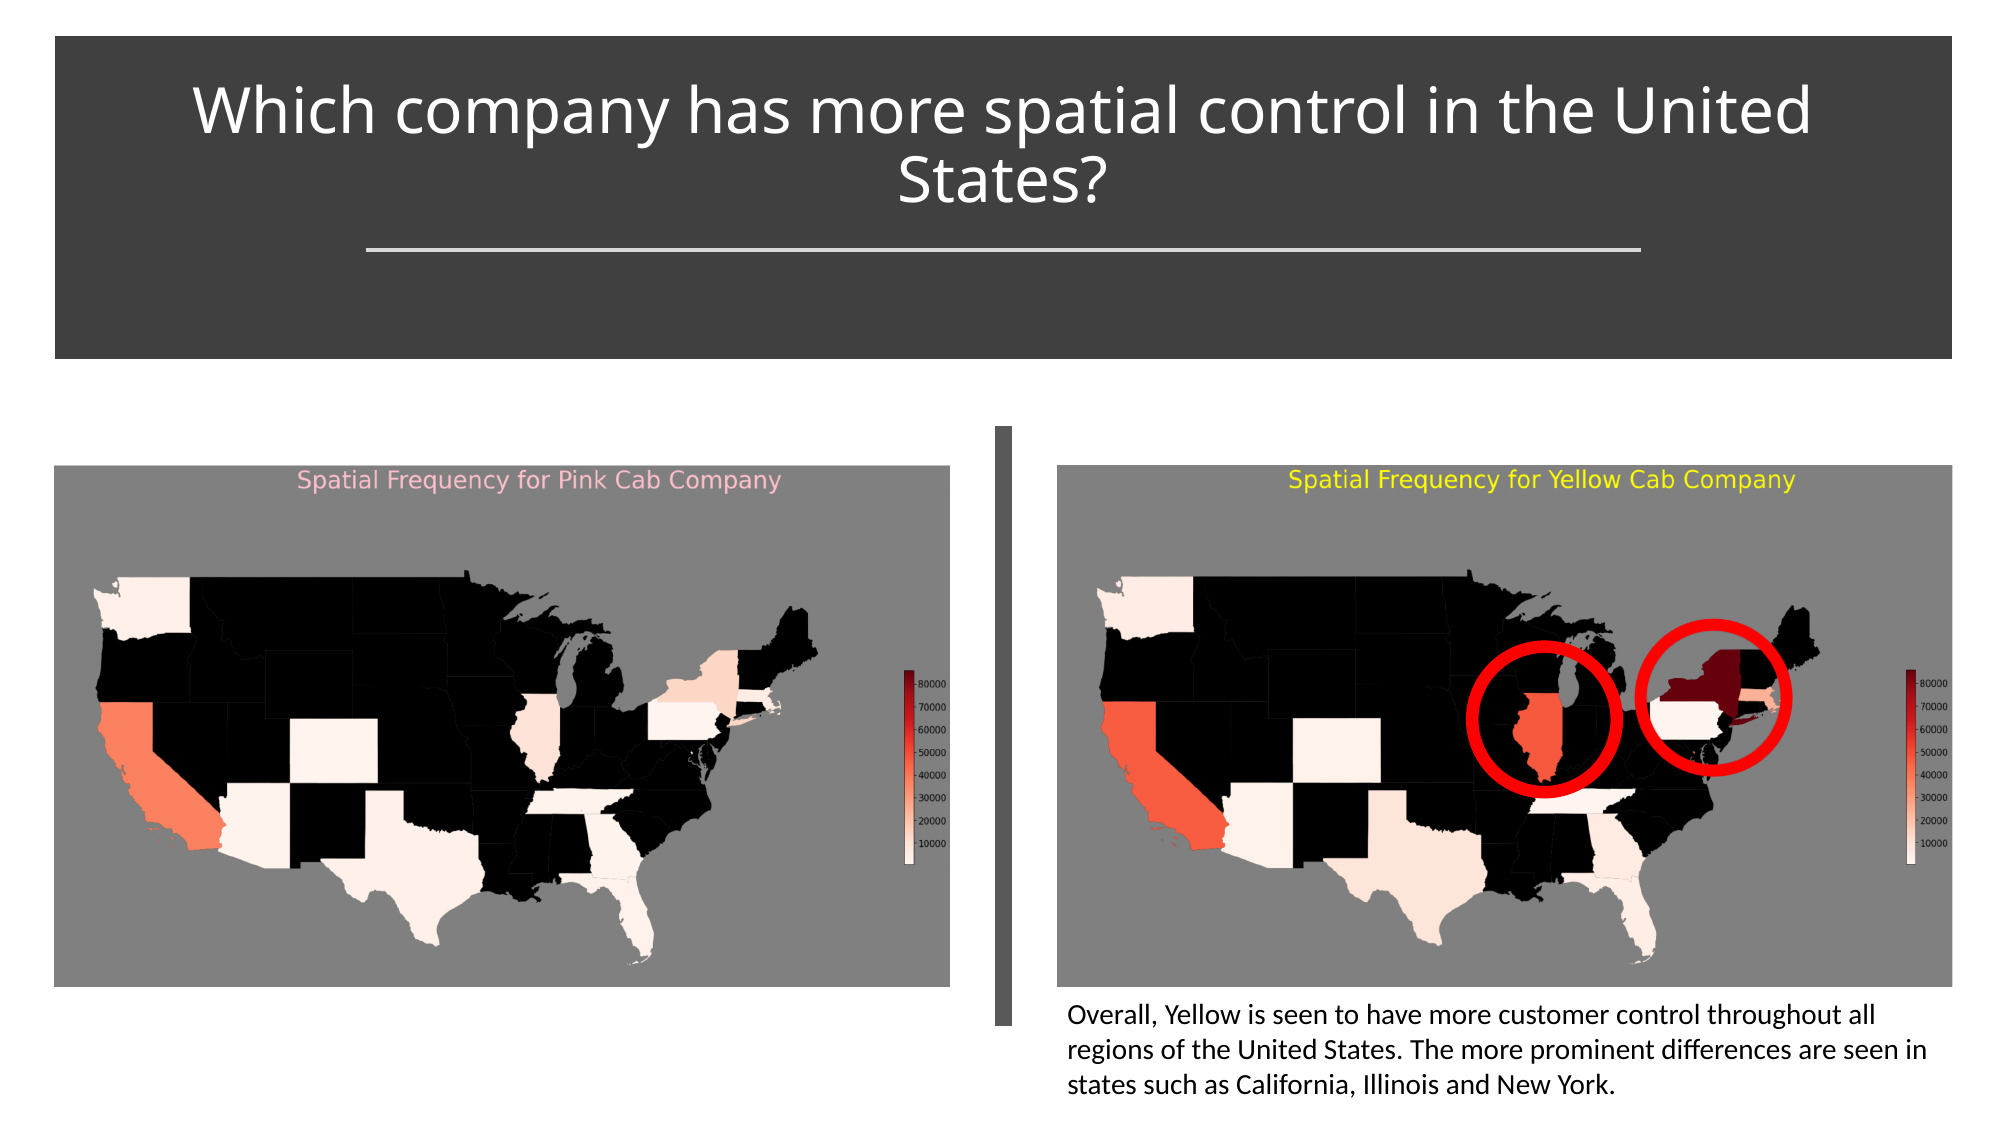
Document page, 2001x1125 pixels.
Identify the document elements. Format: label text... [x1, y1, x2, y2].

picture [54, 465, 950, 987]
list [1057, 465, 1953, 987]
title Which company has more spatial control in the United States? [89, 71, 1917, 224]
picture [1634, 618, 1793, 777]
text_box Overall, Yellow is seen to have more customer control throughout all regions of the United States. The more prominent differences are seen in states such as California, Illinois and New York. [1052, 987, 1957, 1108]
text_box [64, 45, 1942, 350]
